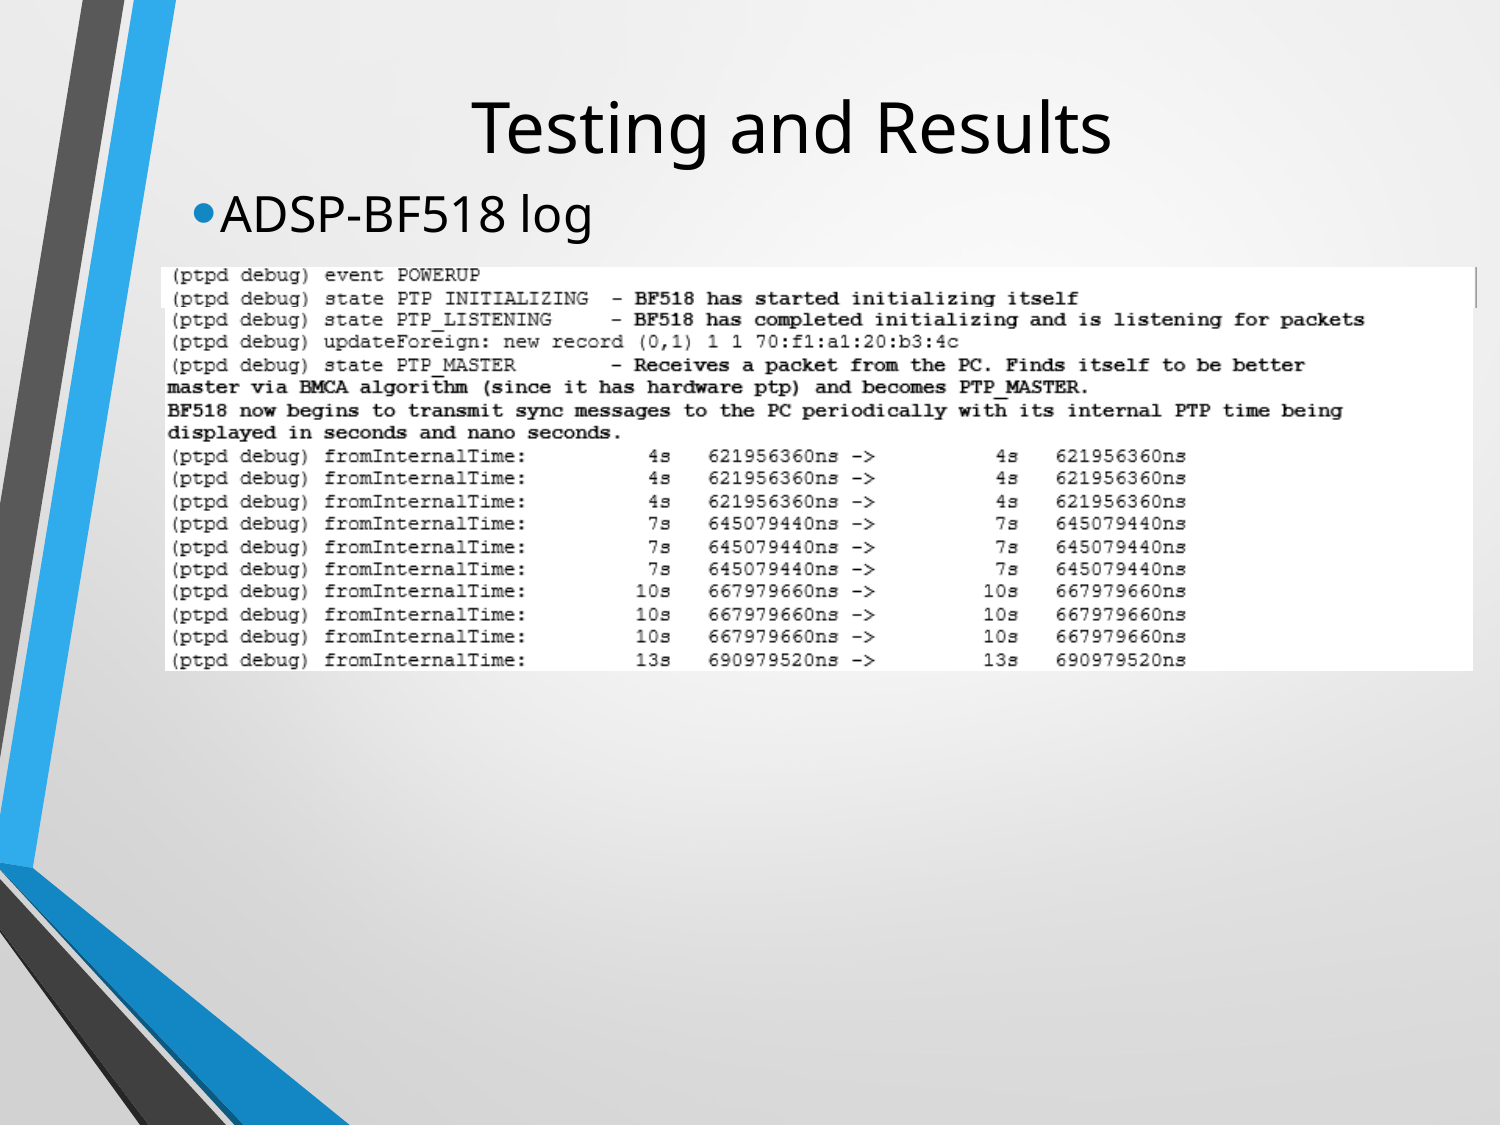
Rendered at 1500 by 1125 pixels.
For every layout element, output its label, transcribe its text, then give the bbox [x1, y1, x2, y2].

list ADSP-BF518 log [161, 174, 1425, 266]
title Testing and Results [161, 75, 1425, 174]
list ADSP-BF518 log [161, 308, 1425, 1060]
picture [160, 266, 1477, 671]
